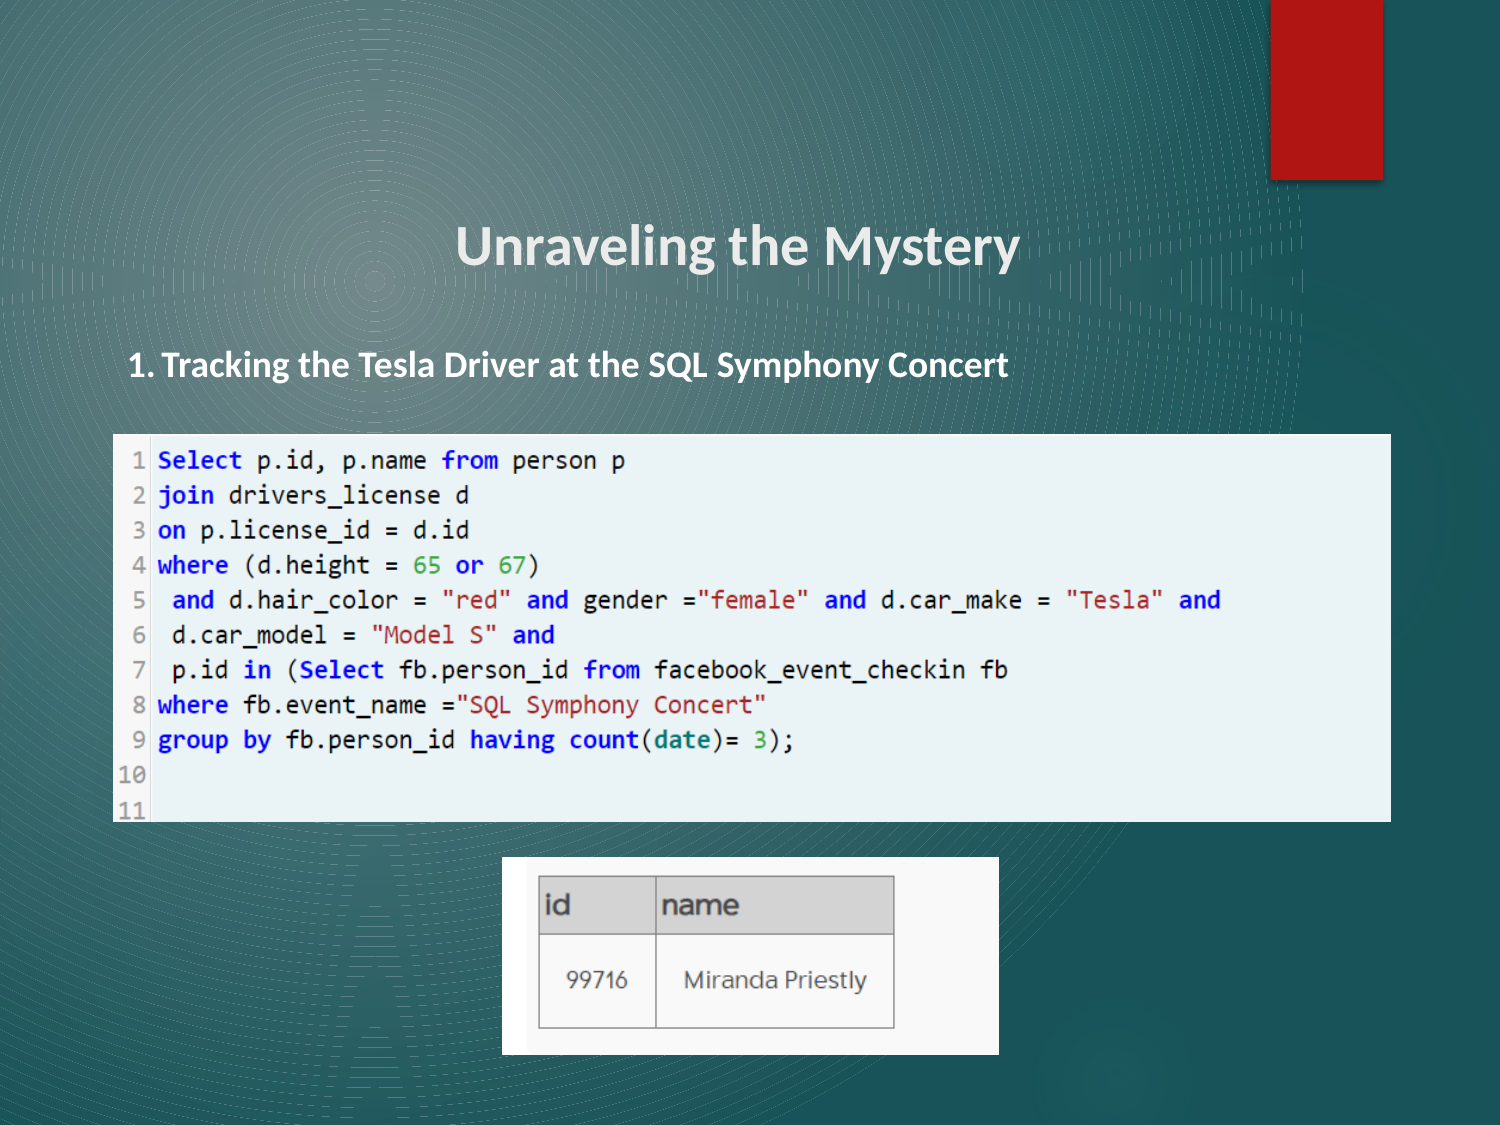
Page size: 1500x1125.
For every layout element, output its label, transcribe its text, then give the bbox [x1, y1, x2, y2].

title Unraveling the Mystery [272, 200, 1204, 295]
picture [502, 856, 999, 1055]
picture [113, 434, 1391, 823]
text_box Tracking the Tesla Driver at the SQL Symphony Concert [111, 333, 1045, 393]
